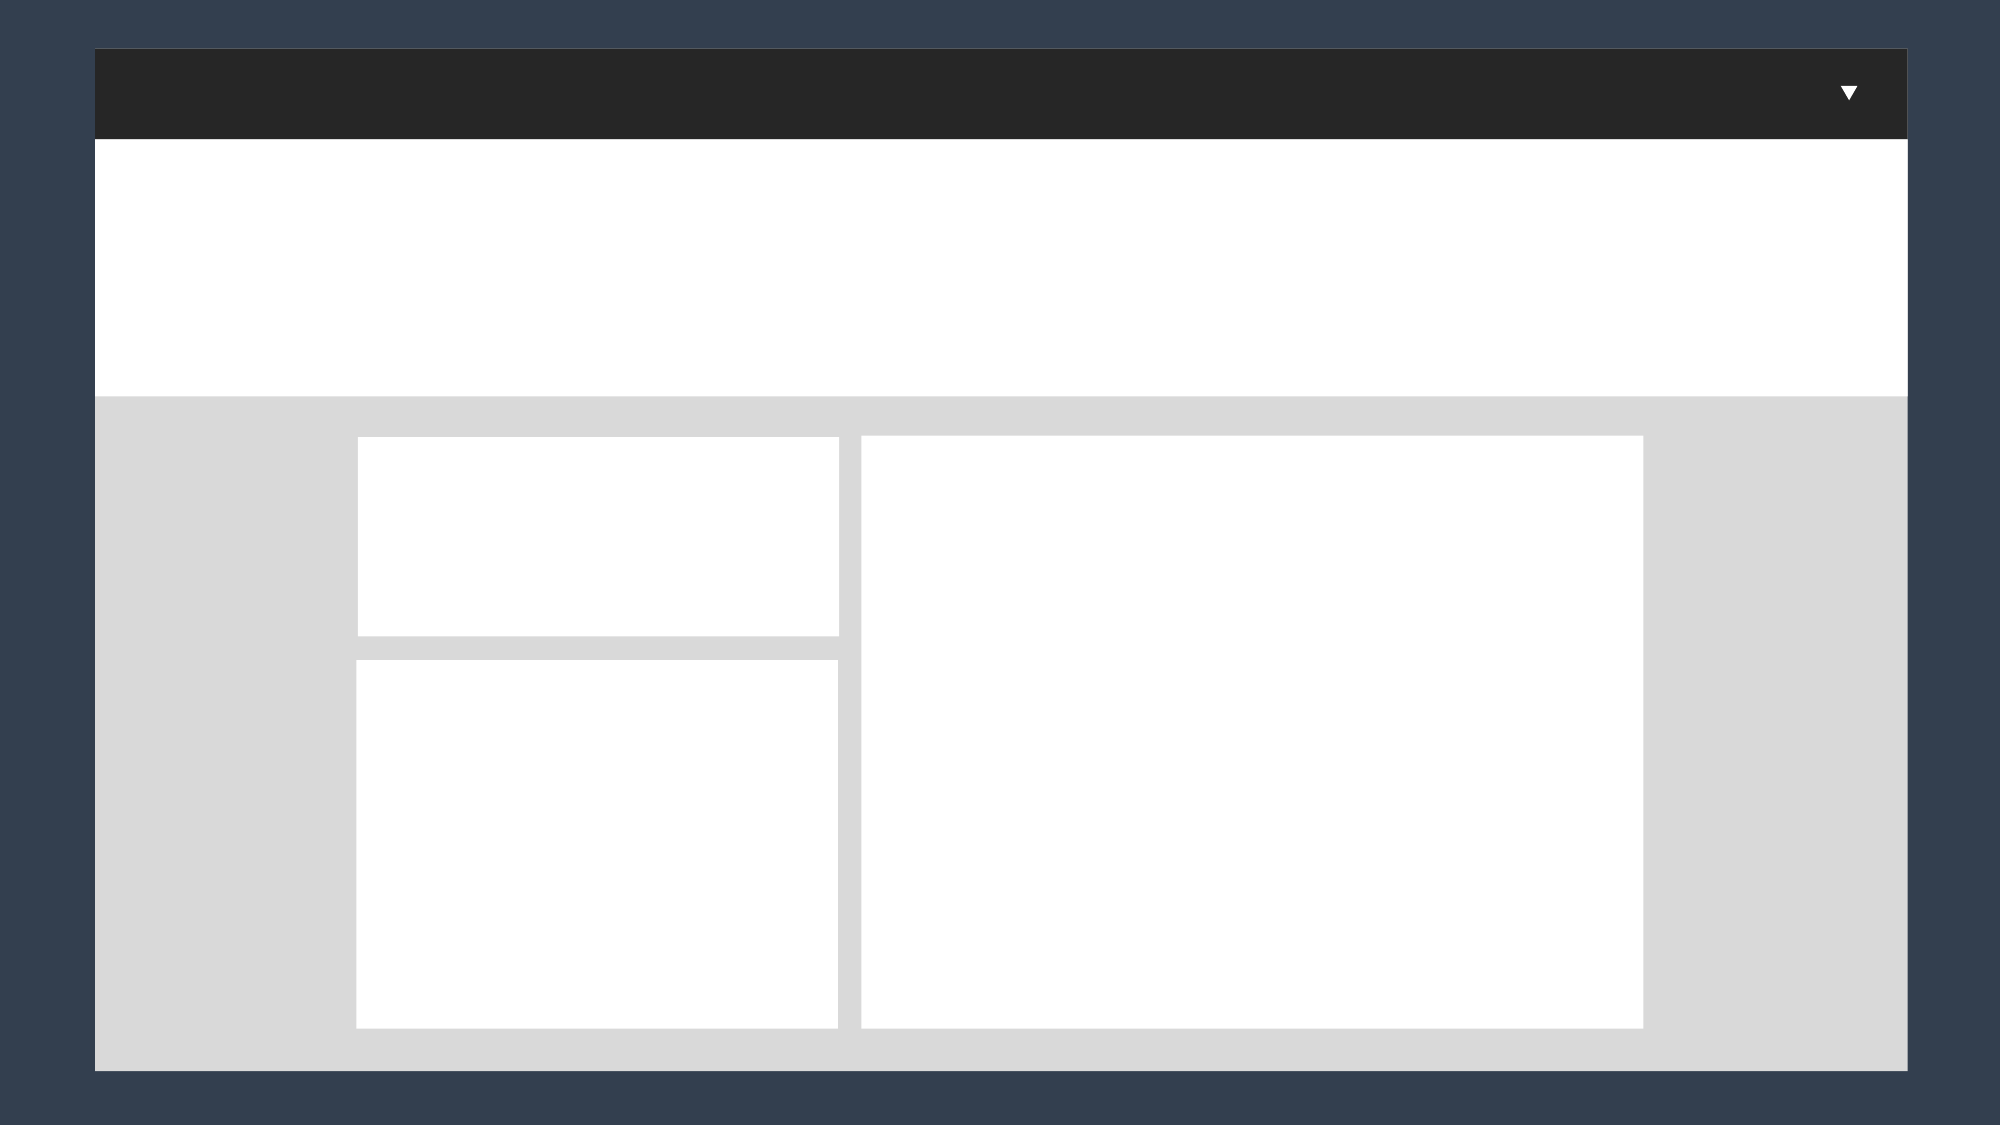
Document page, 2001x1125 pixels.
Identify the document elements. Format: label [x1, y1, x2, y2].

text_box [94, 48, 1909, 138]
text_box [860, 435, 1644, 1030]
text_box [357, 436, 840, 637]
text_box [1838, 84, 1860, 103]
text_box [355, 659, 839, 1030]
text_box [94, 138, 1909, 397]
text_box [94, 397, 1909, 1072]
